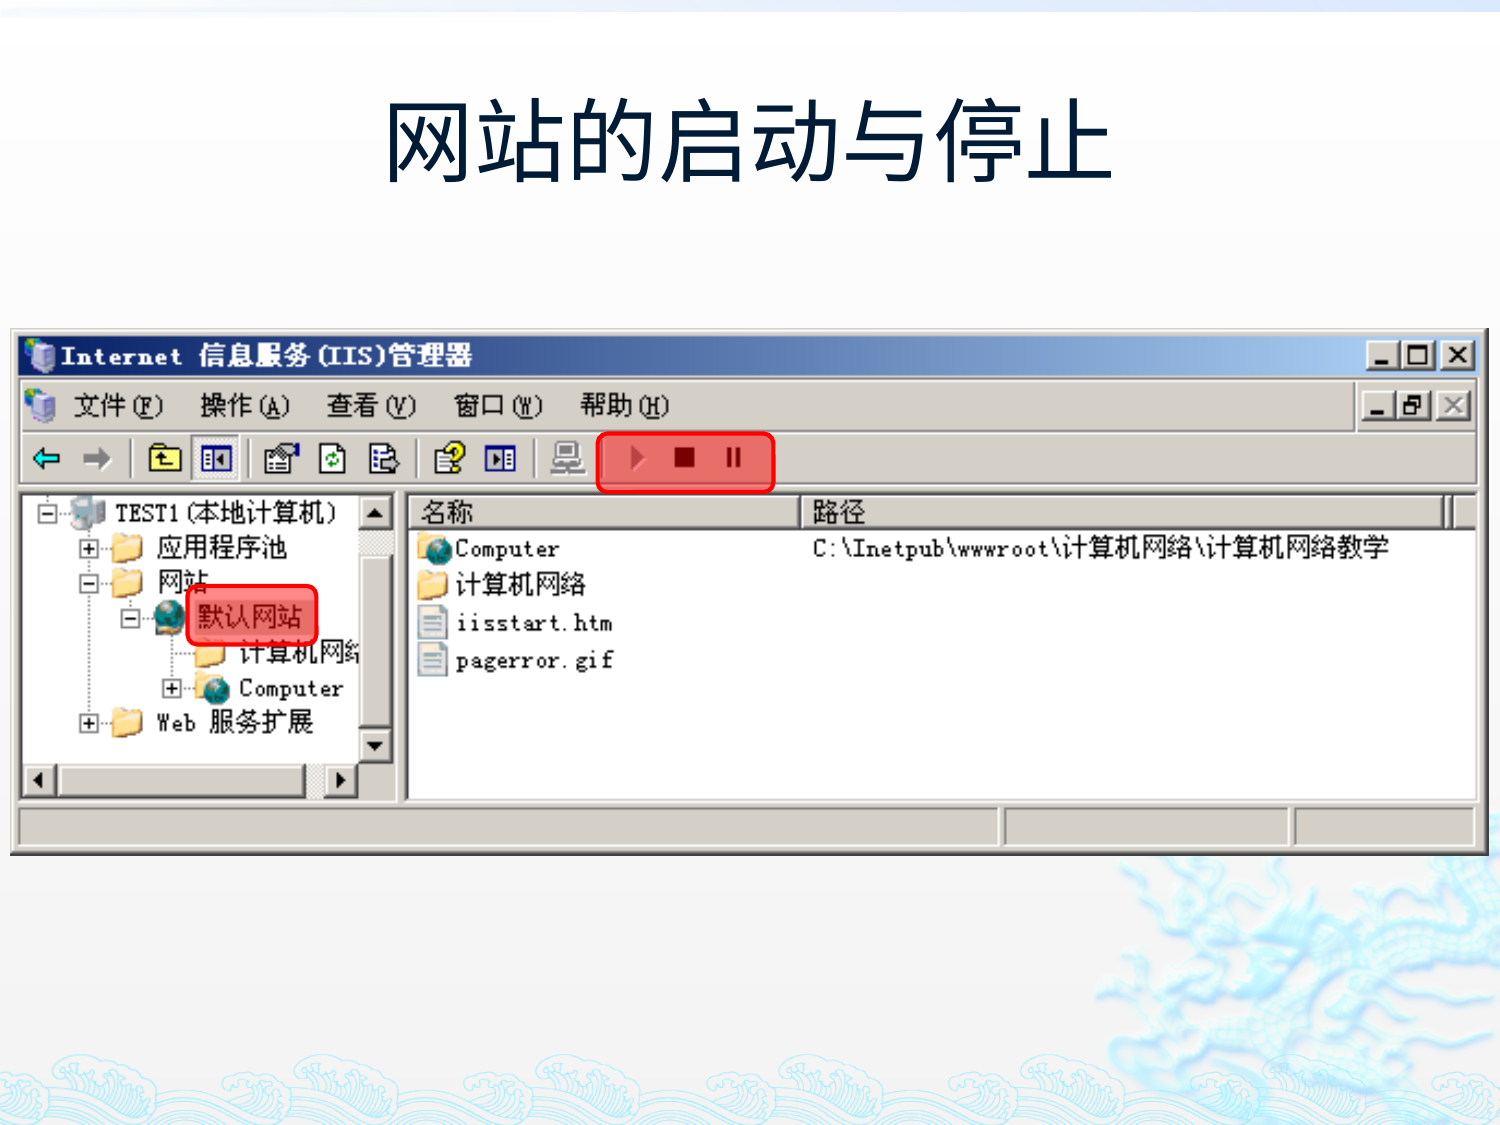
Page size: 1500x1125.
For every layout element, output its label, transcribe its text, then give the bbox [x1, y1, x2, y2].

title 网站的启动与停止 [75, 45, 1425, 233]
picture [9, 327, 1489, 856]
